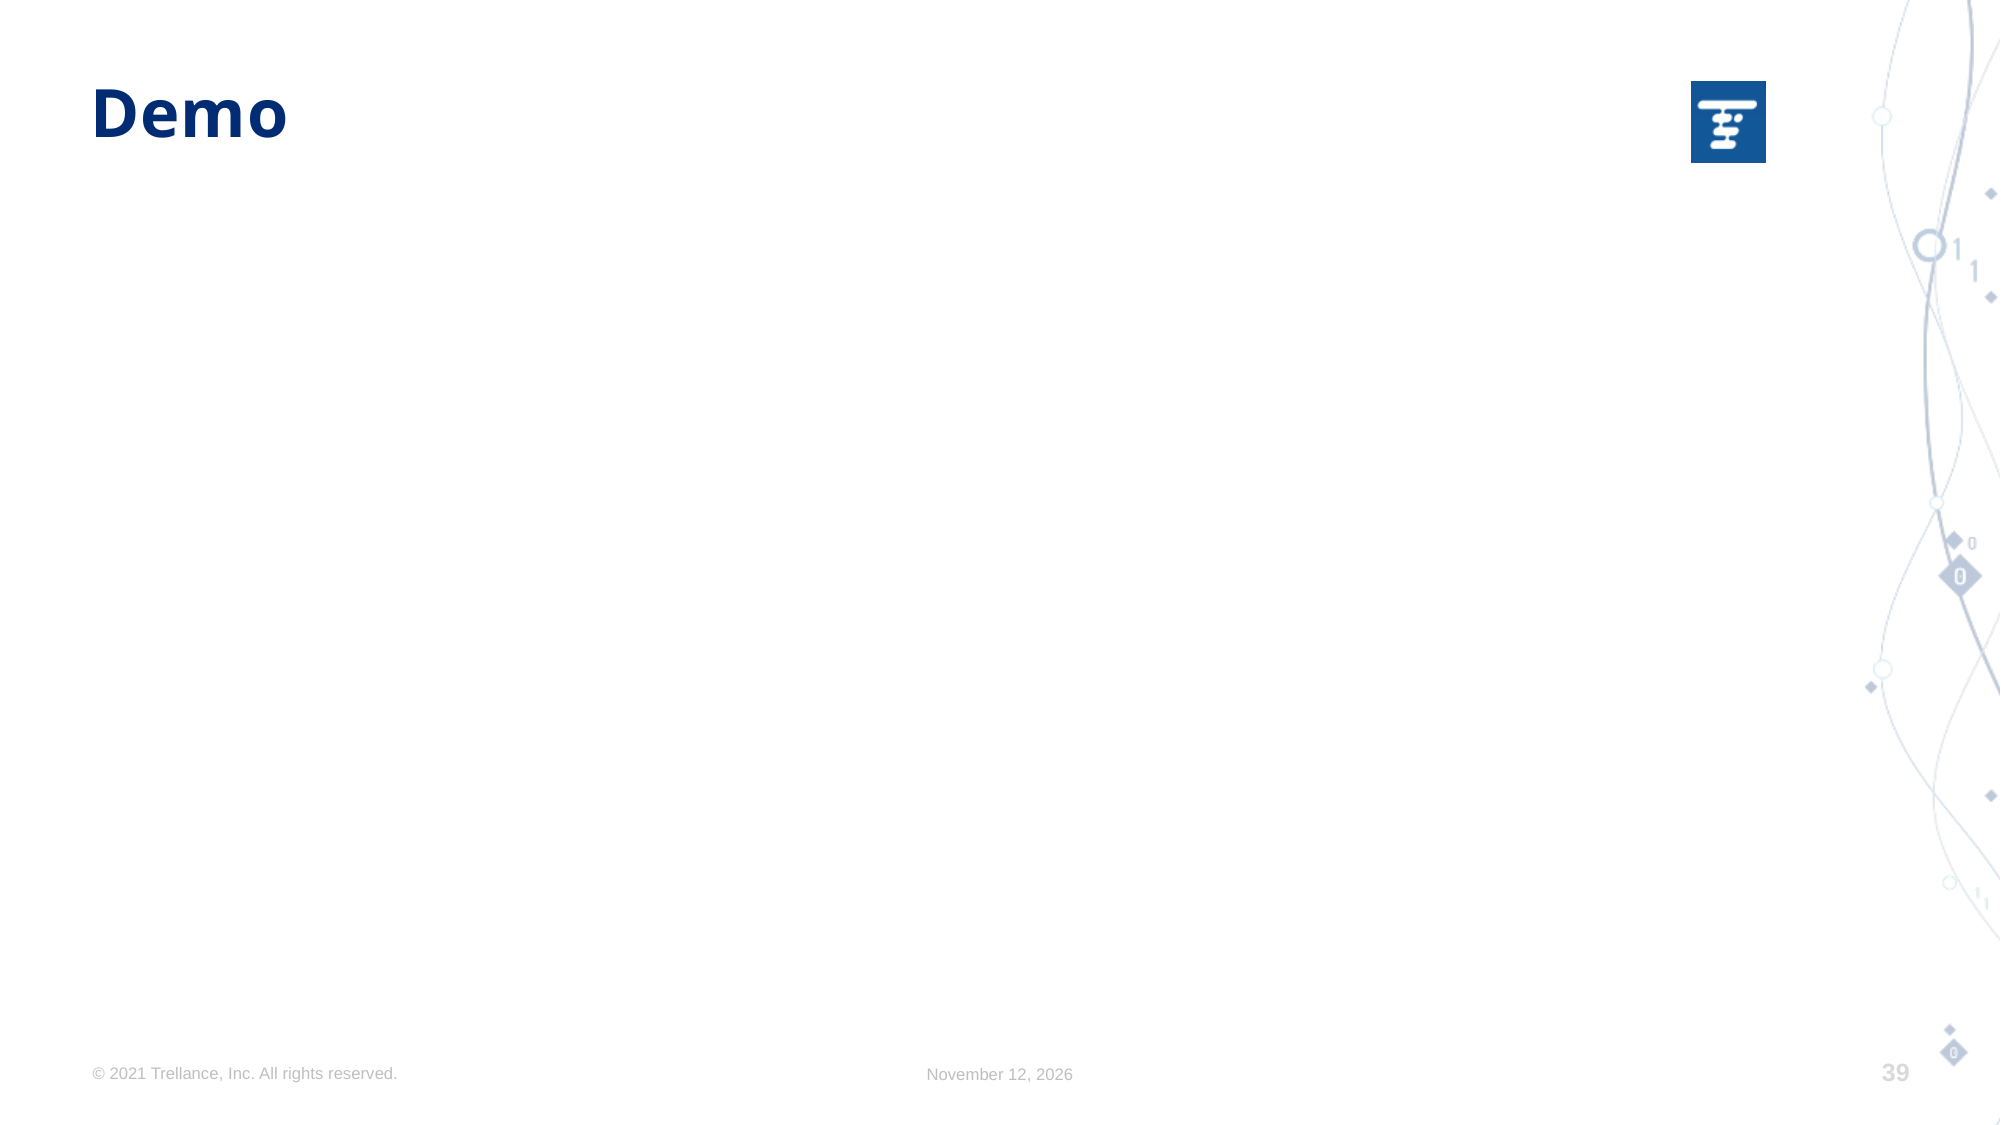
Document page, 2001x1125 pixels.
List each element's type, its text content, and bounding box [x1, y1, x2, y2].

slide_number 39 [1843, 1049, 1925, 1103]
title Demo [90, 80, 1844, 158]
footer © 2021 Trellance, Inc. All rights reserved. [77, 1042, 753, 1103]
picture [1691, 81, 1766, 163]
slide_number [781, 1044, 1219, 1105]
